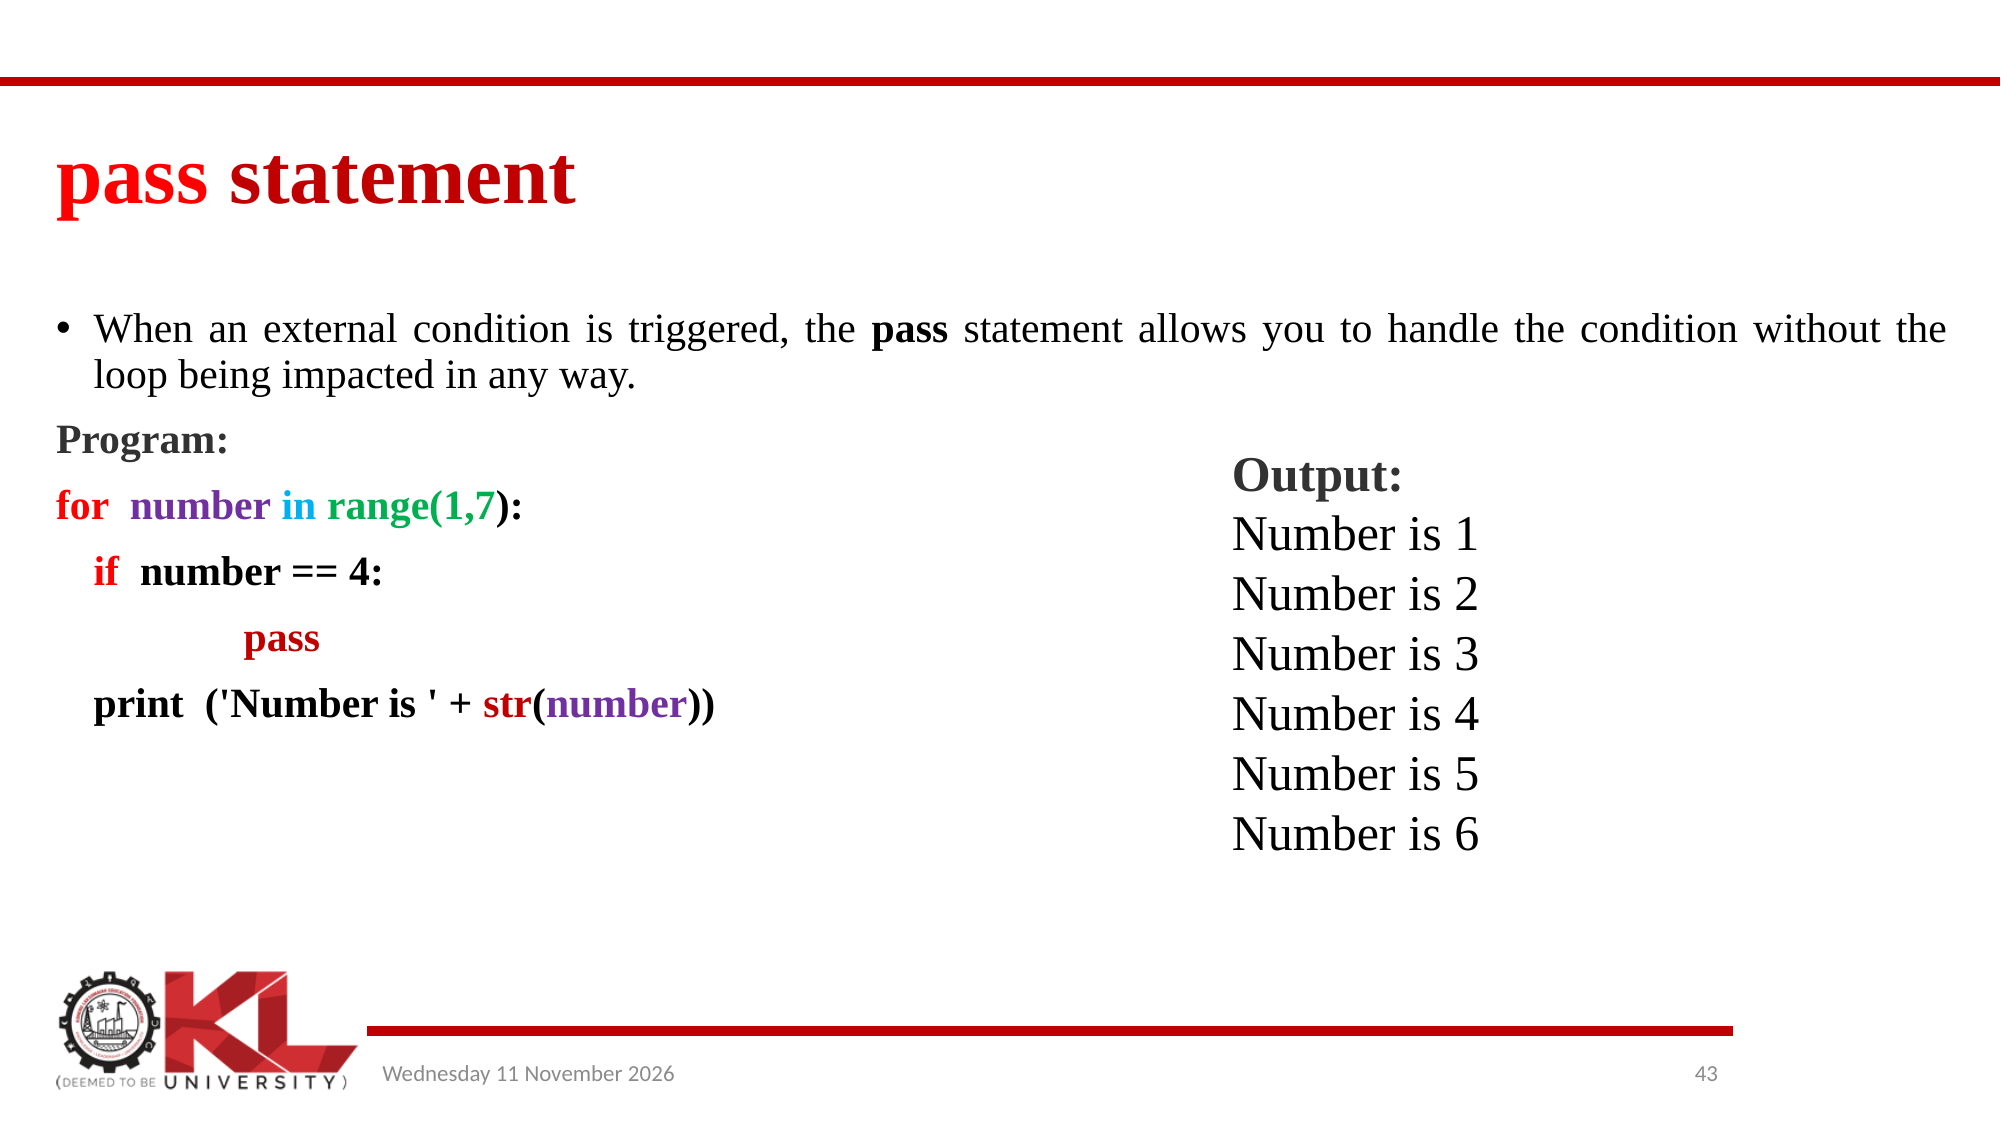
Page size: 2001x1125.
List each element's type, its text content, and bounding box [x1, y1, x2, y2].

text_box Output: Number is 1 Number is 2 Number is 3 Number is 4 Number is 5 Number is 6 [1217, 445, 1616, 868]
picture [40, 962, 368, 1103]
title pass statement [40, 81, 1963, 273]
slide_number 43 [1615, 1042, 1734, 1103]
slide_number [367, 1042, 706, 1103]
list When an external condition is triggered, the pass statement allows you to handle the condition without the loop being impacted in any way. Program: for number in range(1,7): if number == 4: pass print ('Number is ' + str(number)) [40, 299, 1963, 933]
